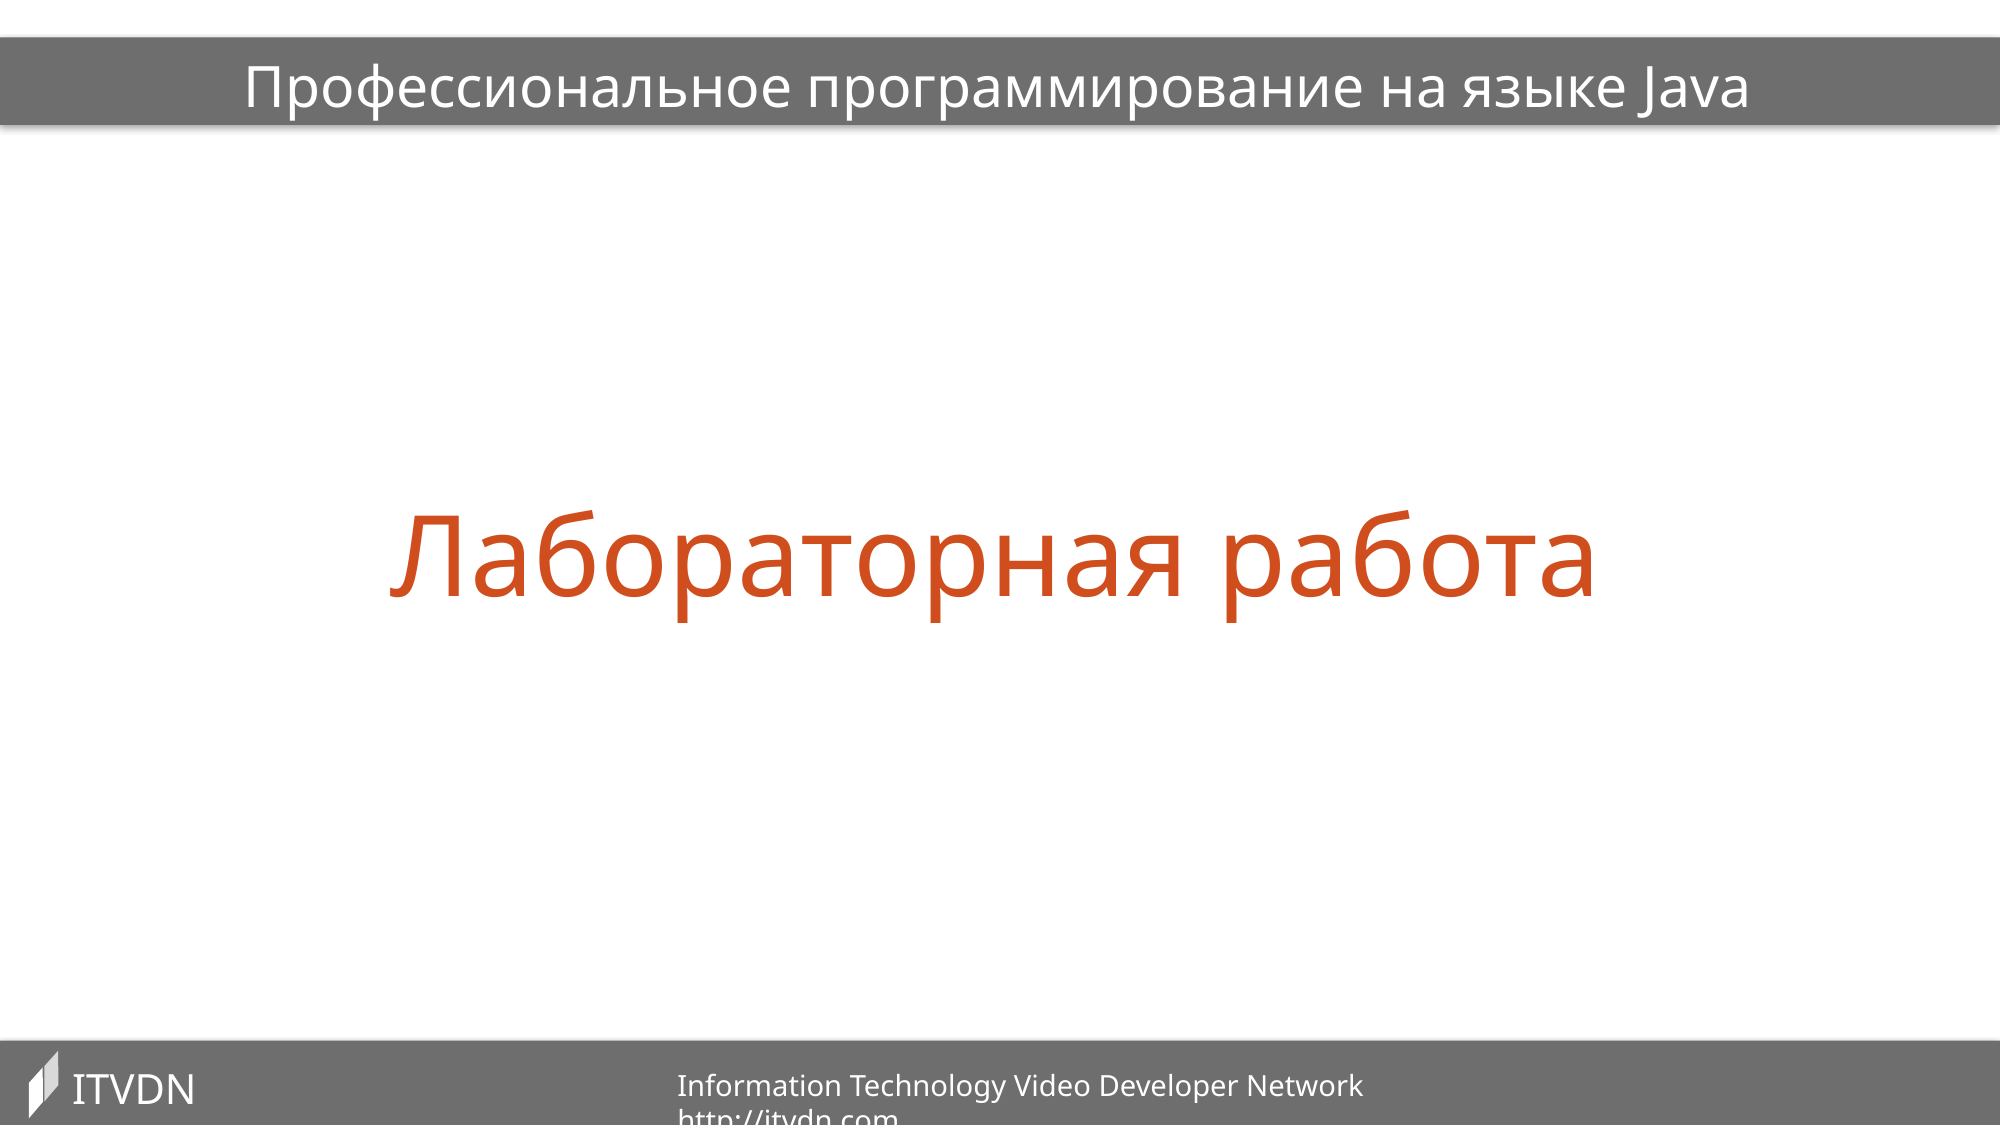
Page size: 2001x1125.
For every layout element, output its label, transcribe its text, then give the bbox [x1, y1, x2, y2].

text_box [0, 1037, 2000, 1125]
text_box ITVDN [63, 1055, 212, 1120]
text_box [28, 1050, 59, 1119]
text_box [0, 34, 2000, 128]
text_box Лабораторная работа [29, 450, 1963, 653]
text_box Information Technology Video Developer Network http://itvdn.com [662, 1059, 1963, 1125]
text_box Профессиональное программирование на языке Java [207, 37, 1788, 132]
